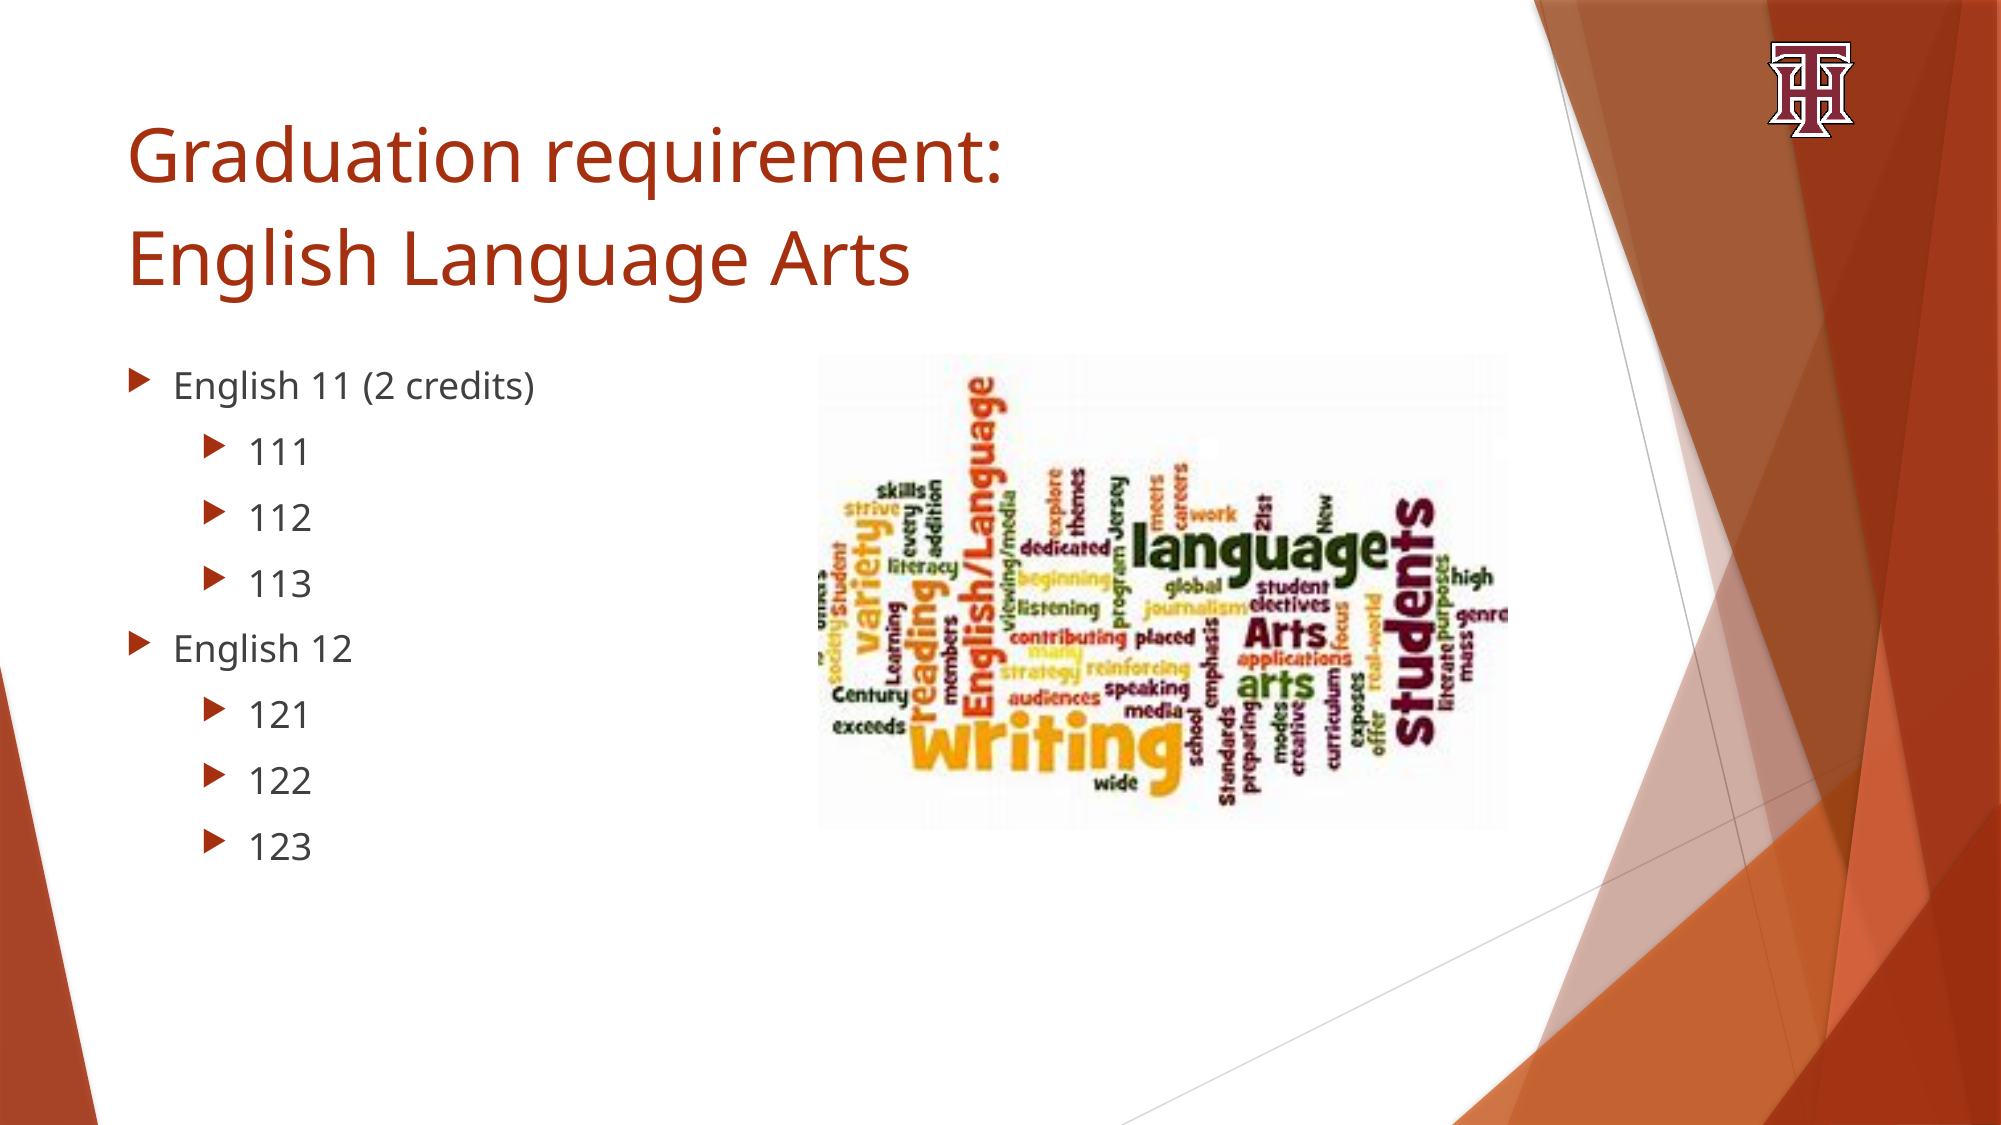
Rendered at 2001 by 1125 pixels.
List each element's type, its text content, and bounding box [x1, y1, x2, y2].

text_box Graduation requirement: English Language Arts [111, 99, 1522, 317]
text_box English 11 (2 credits) 111 112 113 English 12 121 122 123 [111, 354, 761, 970]
picture [1764, 34, 1860, 149]
picture [817, 353, 1509, 831]
